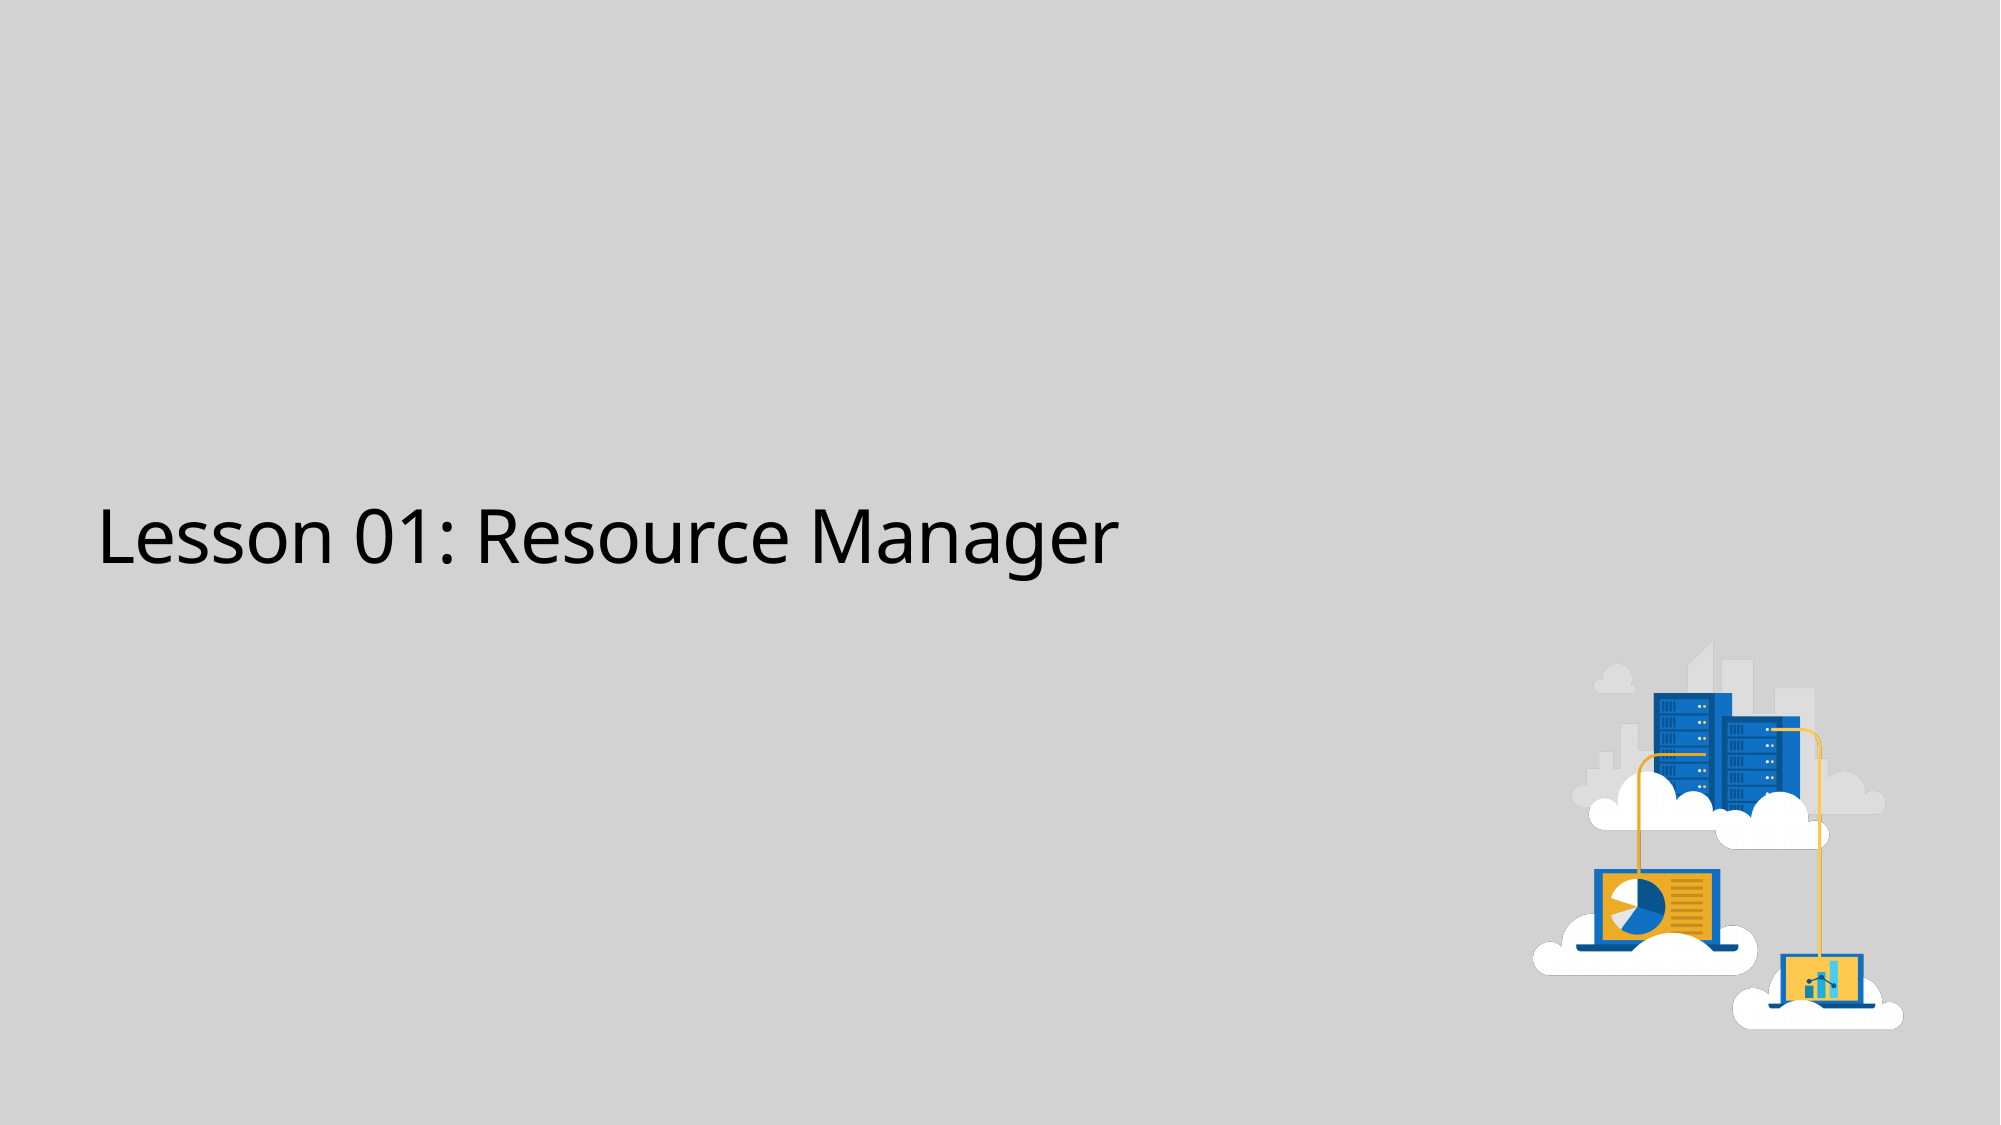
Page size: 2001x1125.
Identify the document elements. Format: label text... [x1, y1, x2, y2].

title Lesson 01: Resource Manager [96, 498, 1862, 580]
picture [1532, 639, 1905, 1029]
